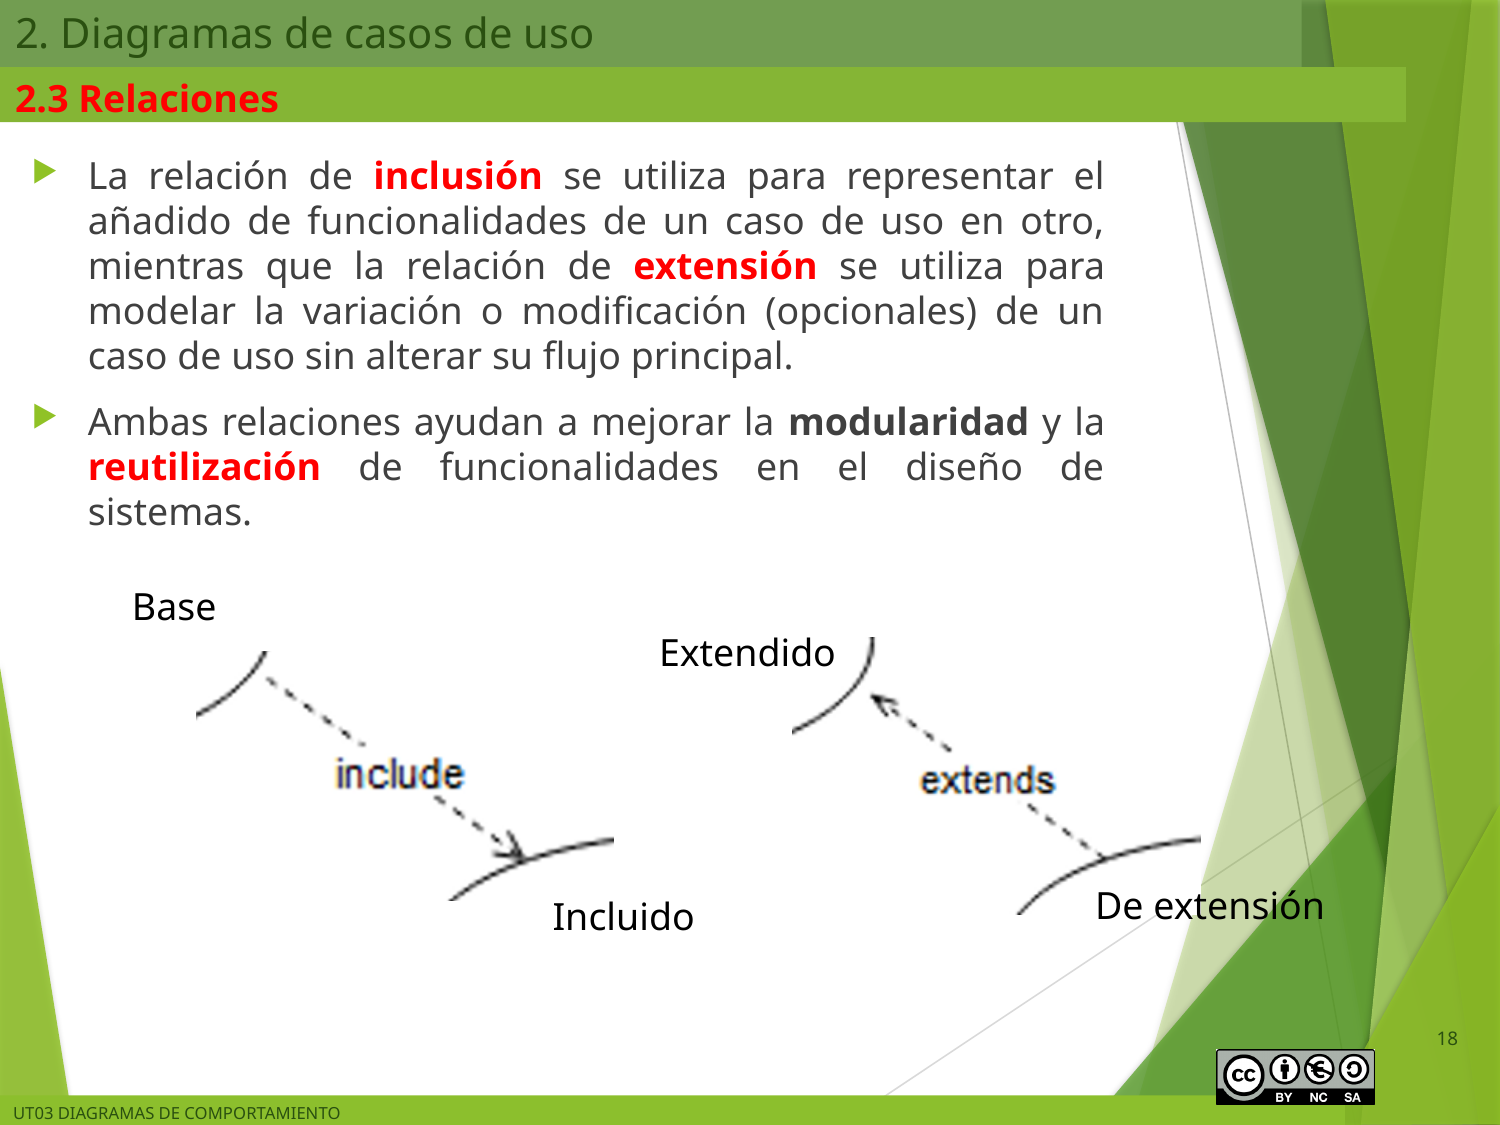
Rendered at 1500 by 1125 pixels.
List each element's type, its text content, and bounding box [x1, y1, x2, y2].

text_box Base [117, 575, 232, 636]
list 2.3 Relaciones [0, 67, 1406, 123]
title 2. Diagramas de casos de uso [0, 0, 1302, 67]
text_box Incluido [537, 885, 710, 946]
picture [1216, 1049, 1375, 1105]
picture [792, 637, 1202, 916]
text_box De extensión [1080, 874, 1341, 935]
list La relación de inclusión se utiliza para representar el añadido de funcionalidades de un caso de uso en otro, mientras que la relación de extensión se utiliza para modelar la variación o modificación (opcionales) de un caso de uso sin alterar su flujo principal. Ambas relaciones ayudan a mejorar la modularidad y la reutilización de funcionalidades en el diseño de sistemas. [16, 144, 1121, 1082]
slide_number 18 [1389, 1009, 1474, 1070]
picture [195, 651, 614, 902]
text_box Extendido [644, 621, 851, 682]
